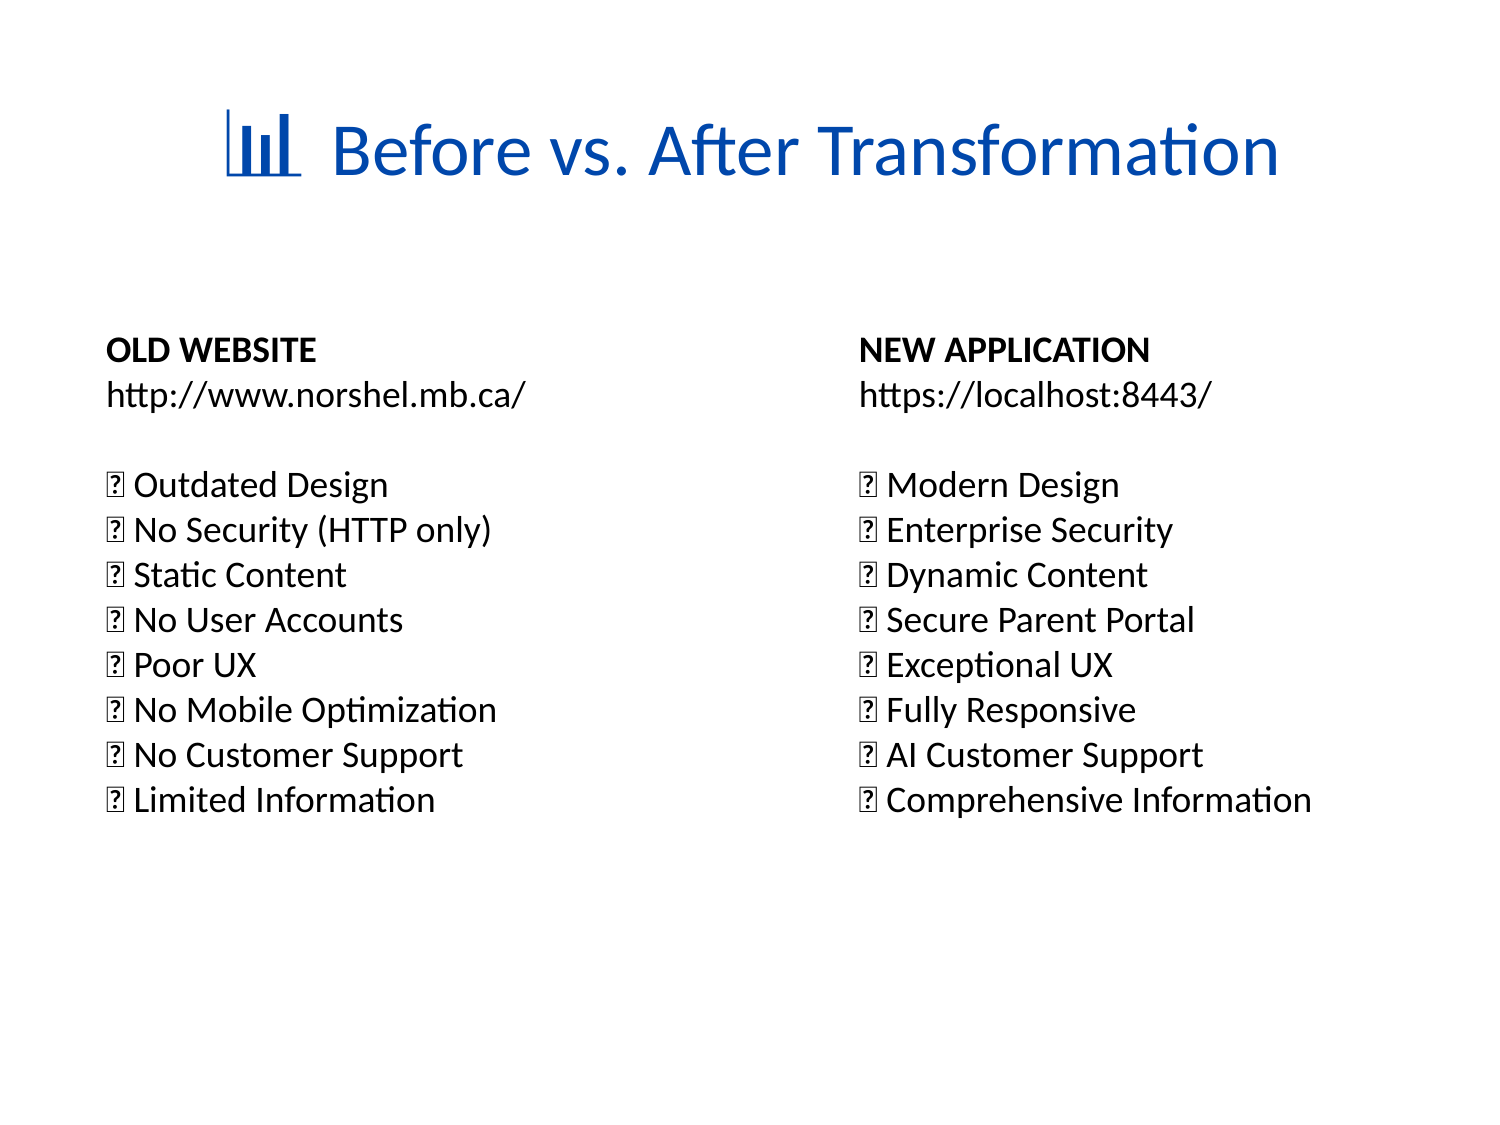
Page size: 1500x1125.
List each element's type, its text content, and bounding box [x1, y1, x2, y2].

title 📊 Before vs. After Transformation [75, 45, 1425, 233]
text_box OLD WEBSITE http://www.norshel.mb.ca/ ❌ Outdated Design ❌ No Security (HTTP only) ❌ Static Content ❌ No User Accounts ❌ Poor UX ❌ No Mobile Optimization ❌ No Customer Support ❌ Limited Information [91, 317, 542, 828]
text_box NEW APPLICATION https://localhost:8443/ ✅ Modern Design ✅ Enterprise Security ✅ Dynamic Content ✅ Secure Parent Portal ✅ Exceptional UX ✅ Fully Responsive ✅ AI Customer Support ✅ Comprehensive Information [844, 317, 1328, 828]
